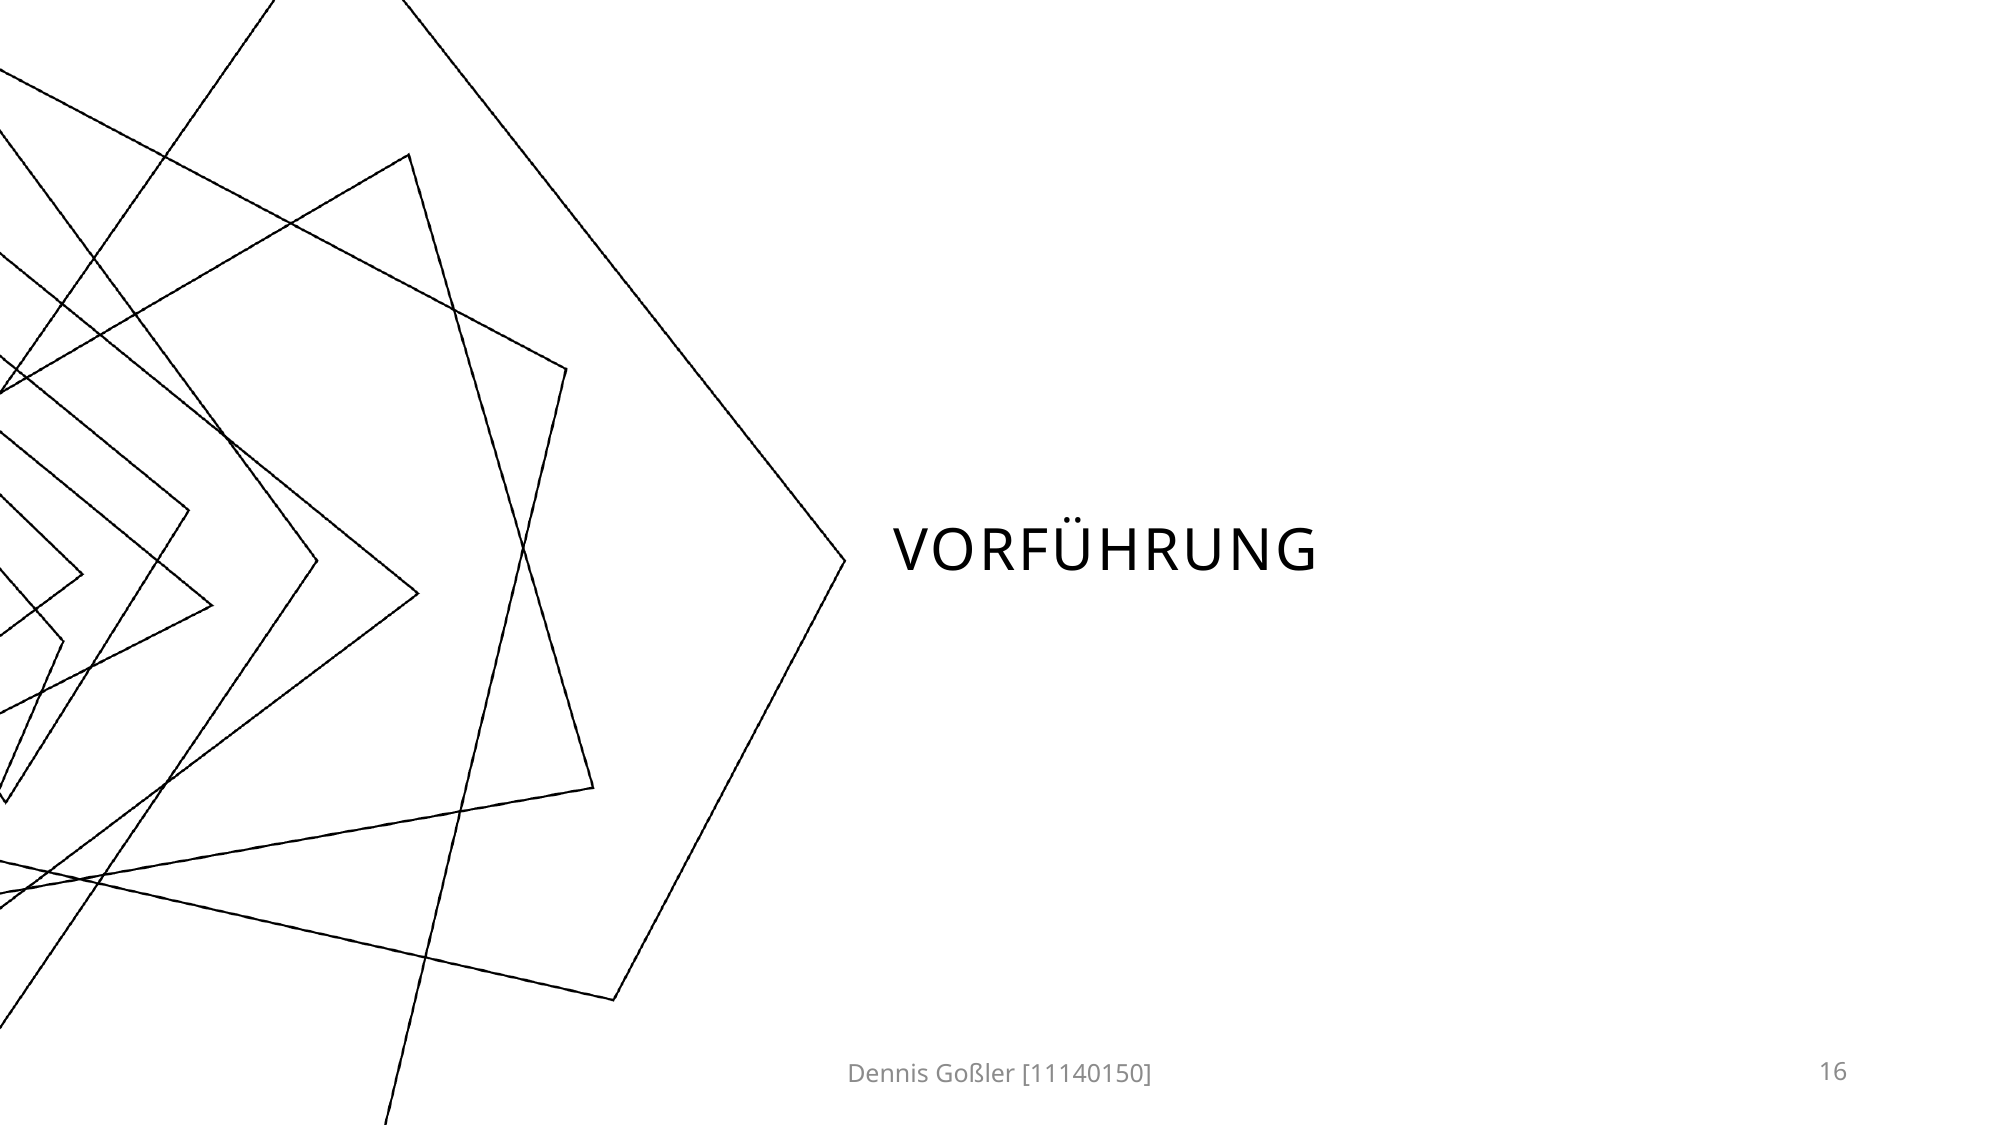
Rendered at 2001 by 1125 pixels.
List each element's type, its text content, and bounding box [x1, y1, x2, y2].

footer Dennis Goßler [11140150] [662, 1042, 1338, 1103]
slide_number 16 [1412, 1042, 1863, 1103]
title Vorführung [878, 435, 2000, 872]
picture [0, 0, 893, 1125]
